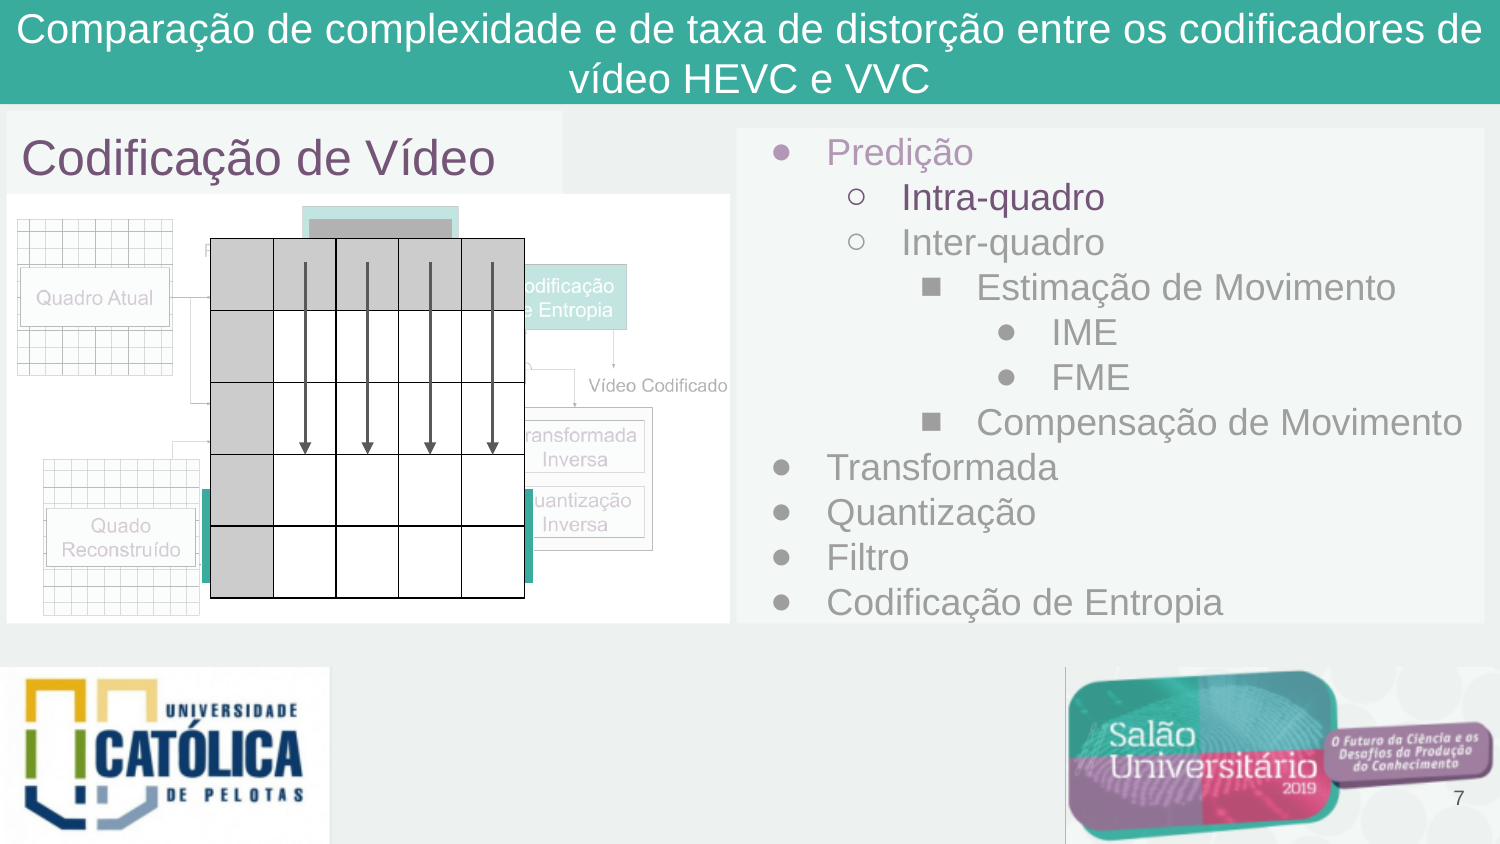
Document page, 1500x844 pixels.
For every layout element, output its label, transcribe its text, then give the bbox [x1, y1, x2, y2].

text_box Codificação de Vídeo [6, 110, 563, 192]
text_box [4, 193, 731, 628]
picture [0, 666, 1500, 844]
text_box Comparação de complexidade e de taxa de distorção entre os codificadores de vídeo HEVC e VVC [0, 0, 1500, 105]
text_box Predição Intra-quadro Inter-quadro Estimação de Movimento IME FME Compensação de Movimento Transformada Quantização Filtro Codificação de Entropia [736, 128, 1485, 624]
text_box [304, 261, 493, 455]
